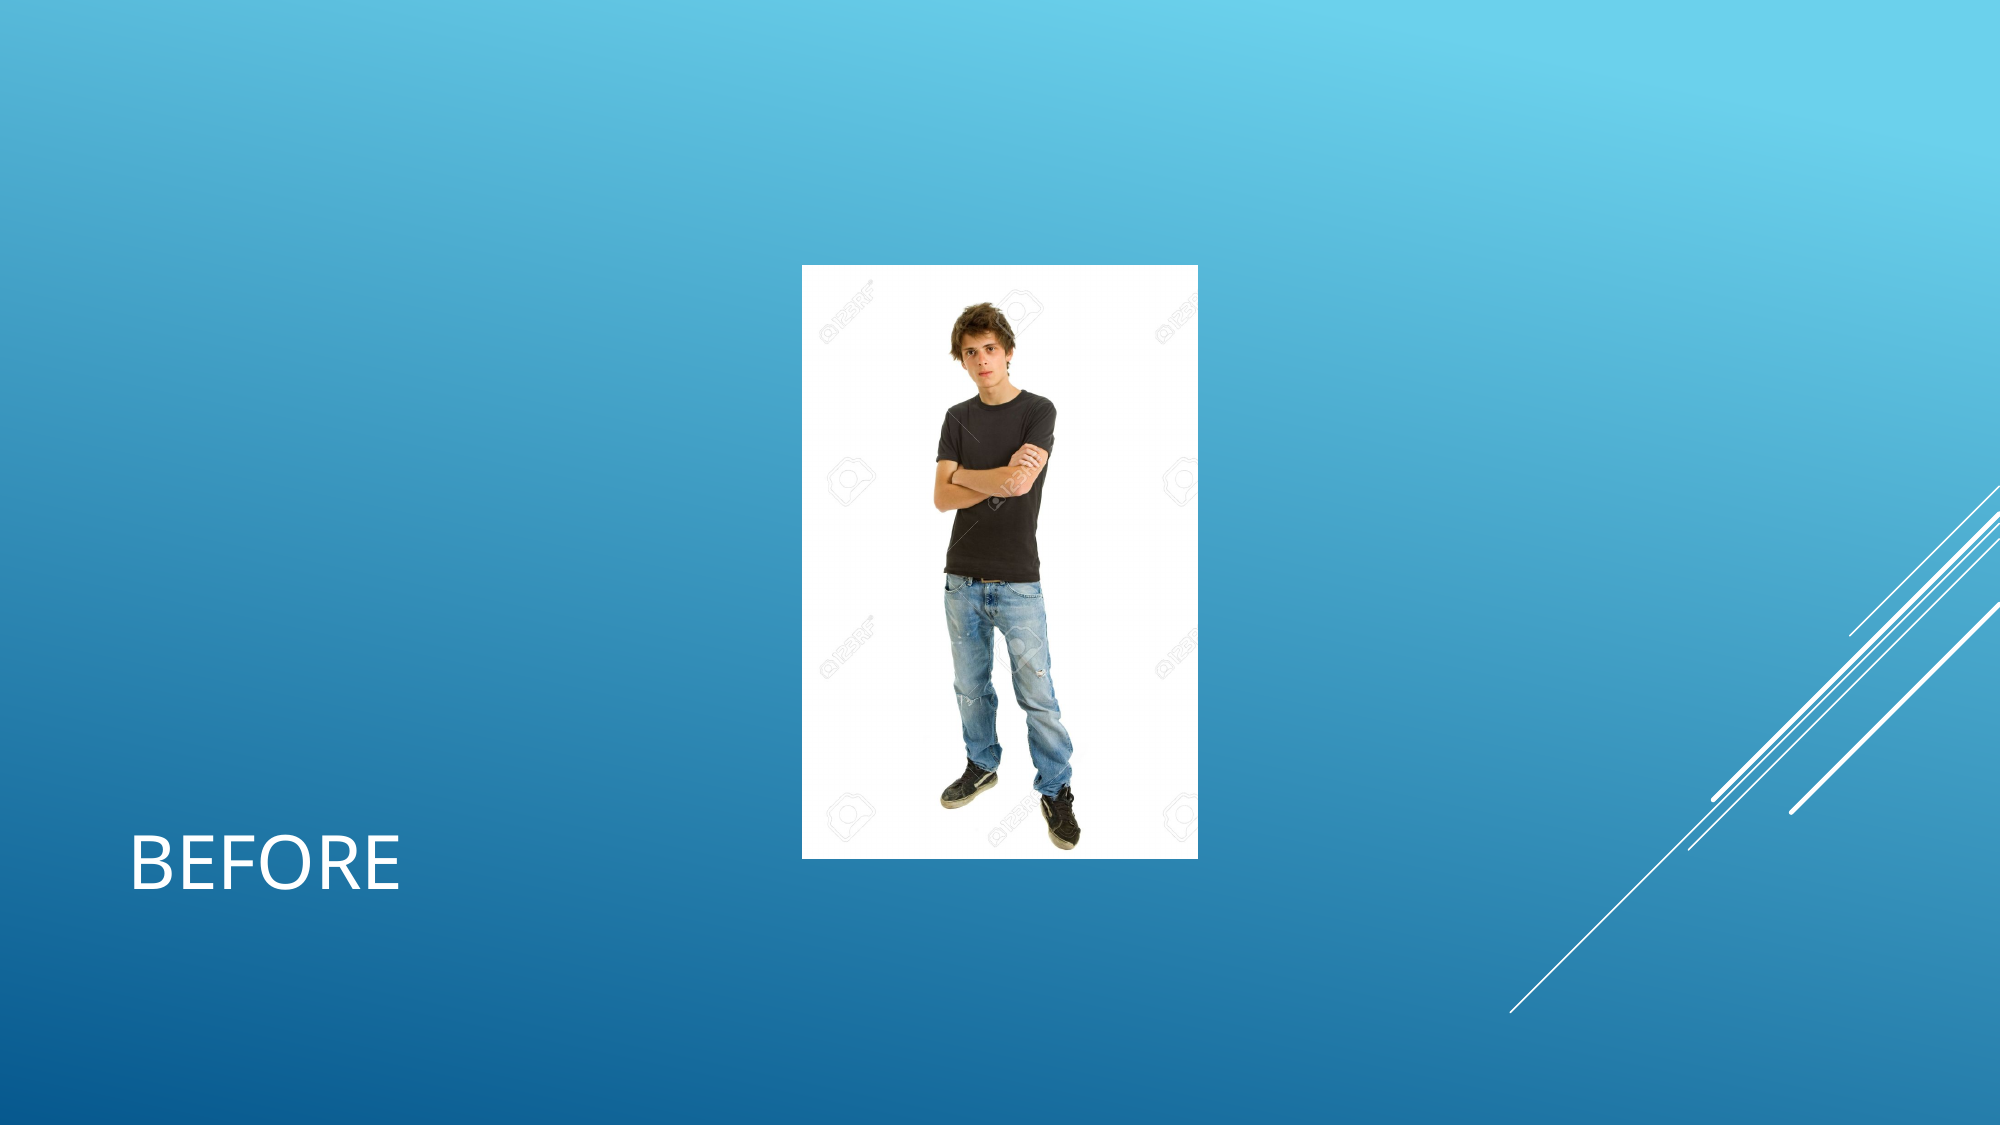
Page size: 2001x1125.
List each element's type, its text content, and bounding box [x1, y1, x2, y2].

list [802, 265, 1198, 860]
title Before [112, 736, 1513, 984]
